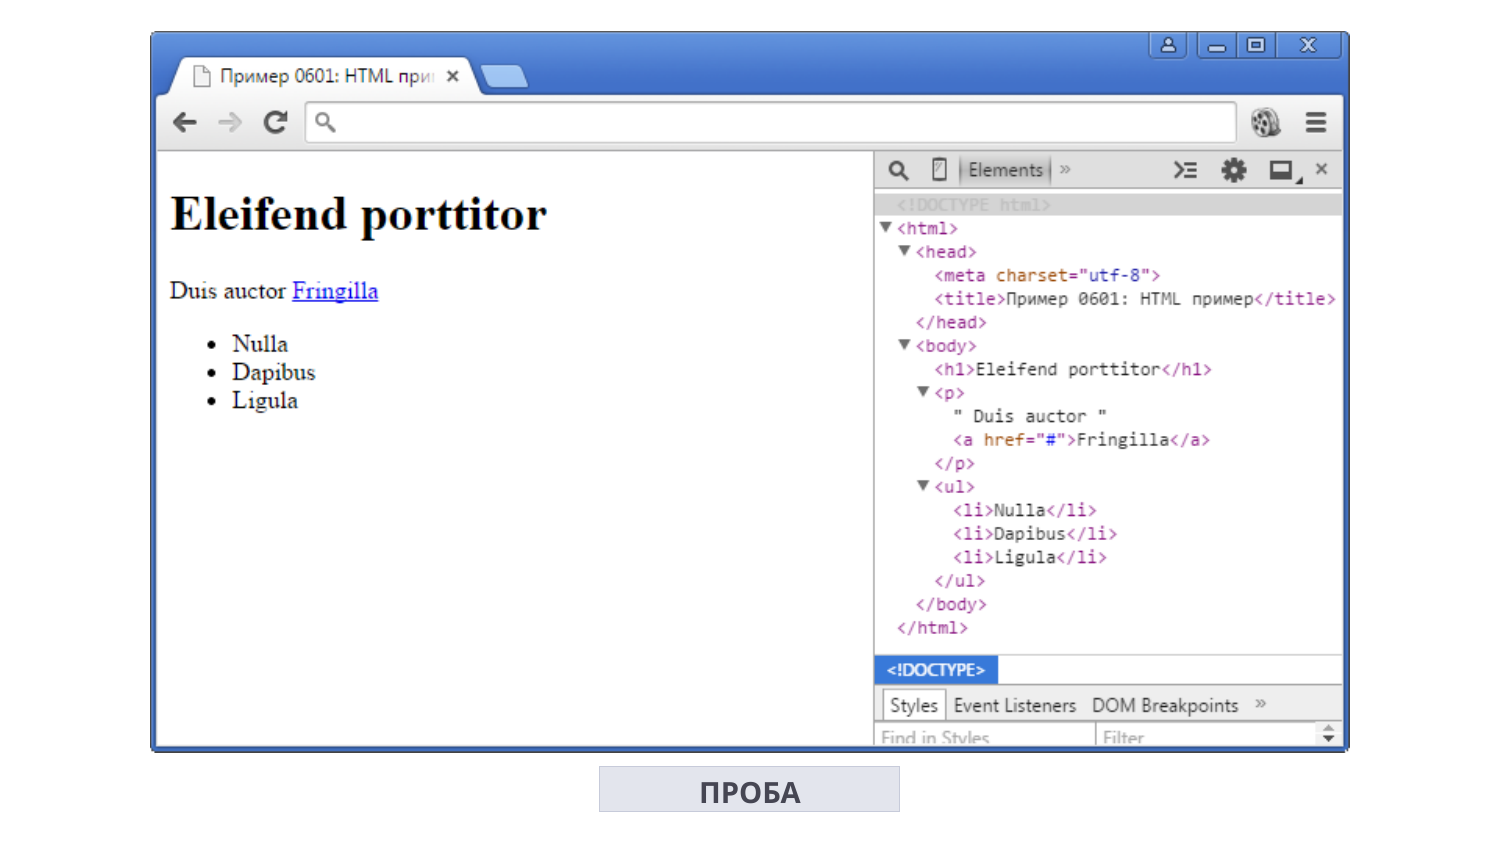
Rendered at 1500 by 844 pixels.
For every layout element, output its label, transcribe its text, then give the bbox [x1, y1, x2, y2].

picture [149, 31, 1351, 753]
text_box ПРОБА [599, 766, 900, 812]
